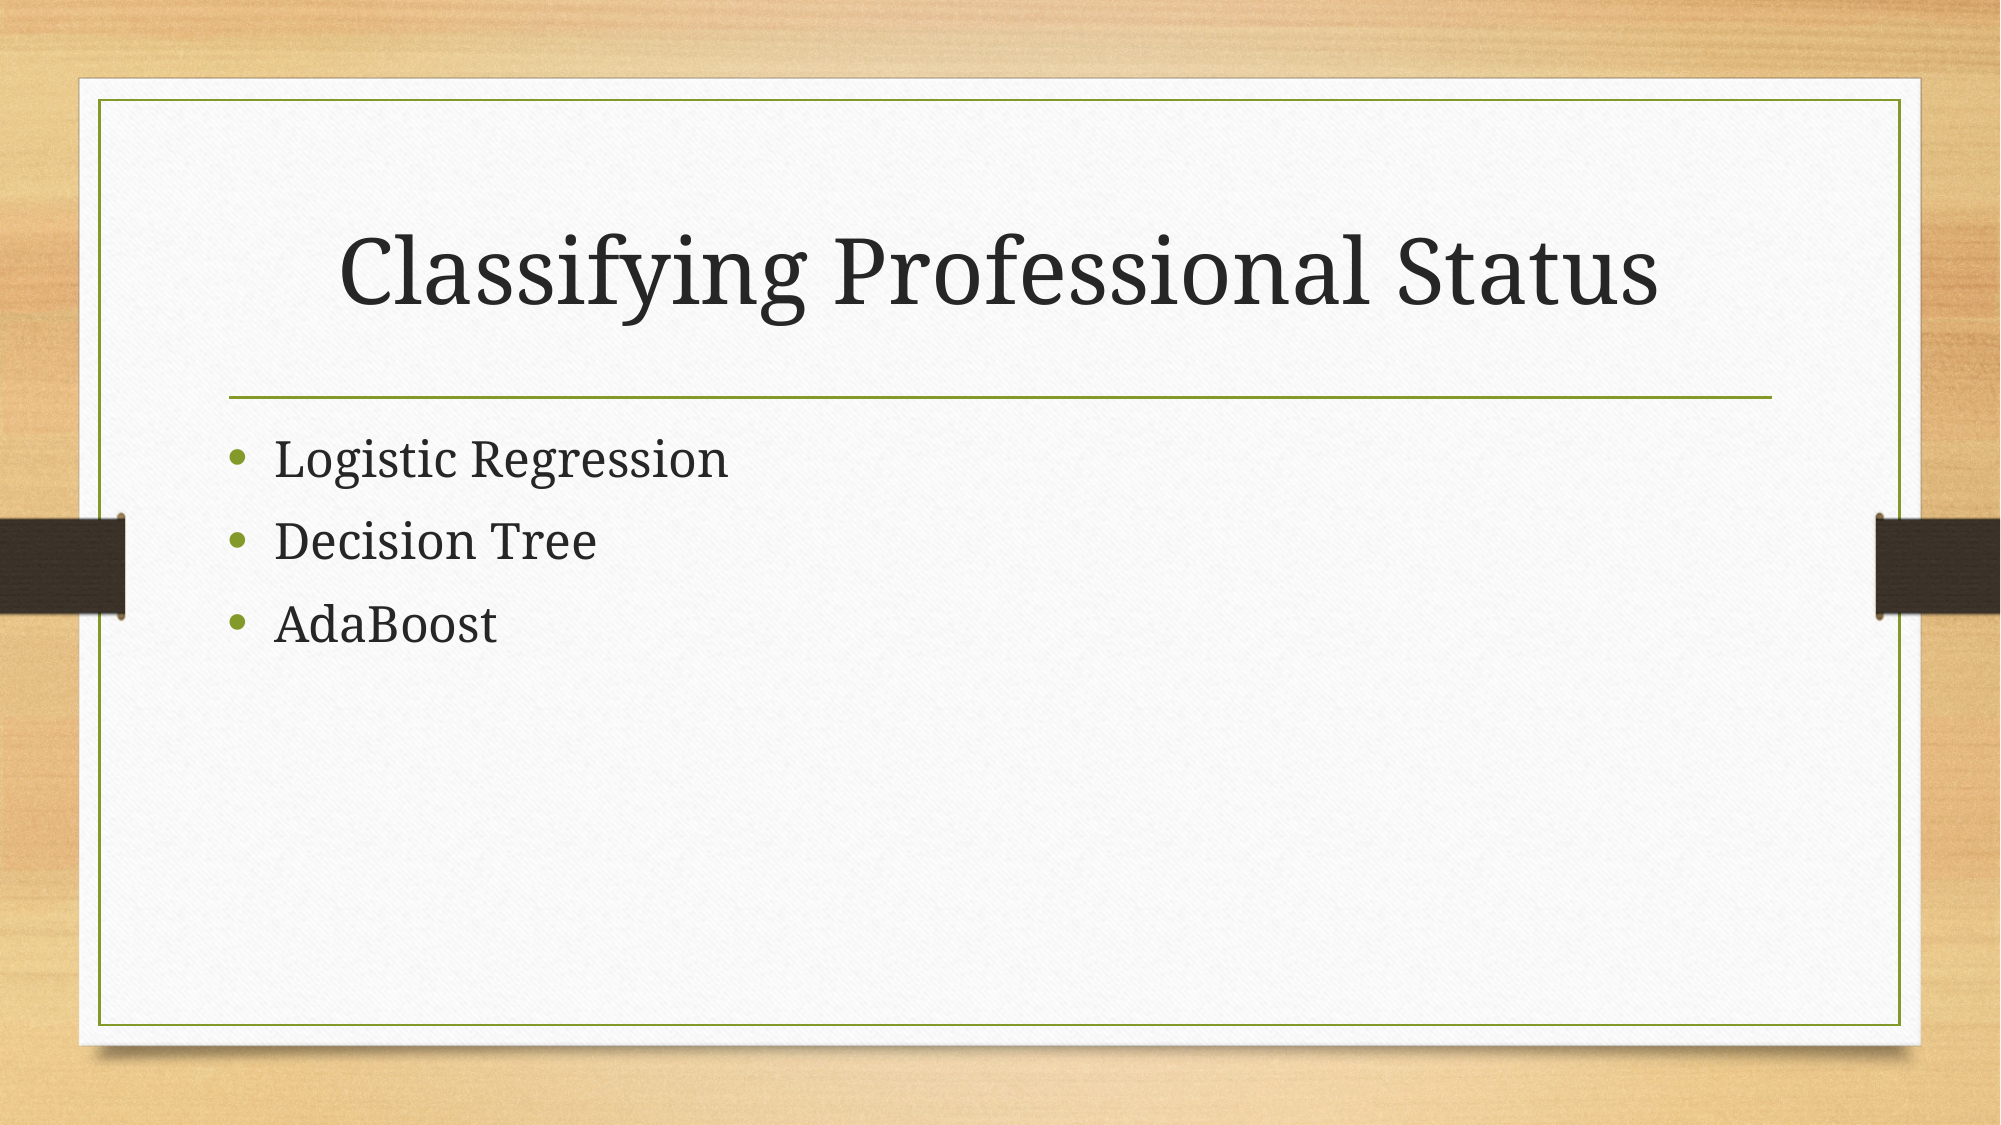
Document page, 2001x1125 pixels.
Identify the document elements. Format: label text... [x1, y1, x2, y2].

picture [0, 0, 2001, 1125]
list Logistic Regression Decision Tree AdaBoost [212, 419, 1788, 964]
title Classifying Professional Status [212, 161, 1788, 375]
